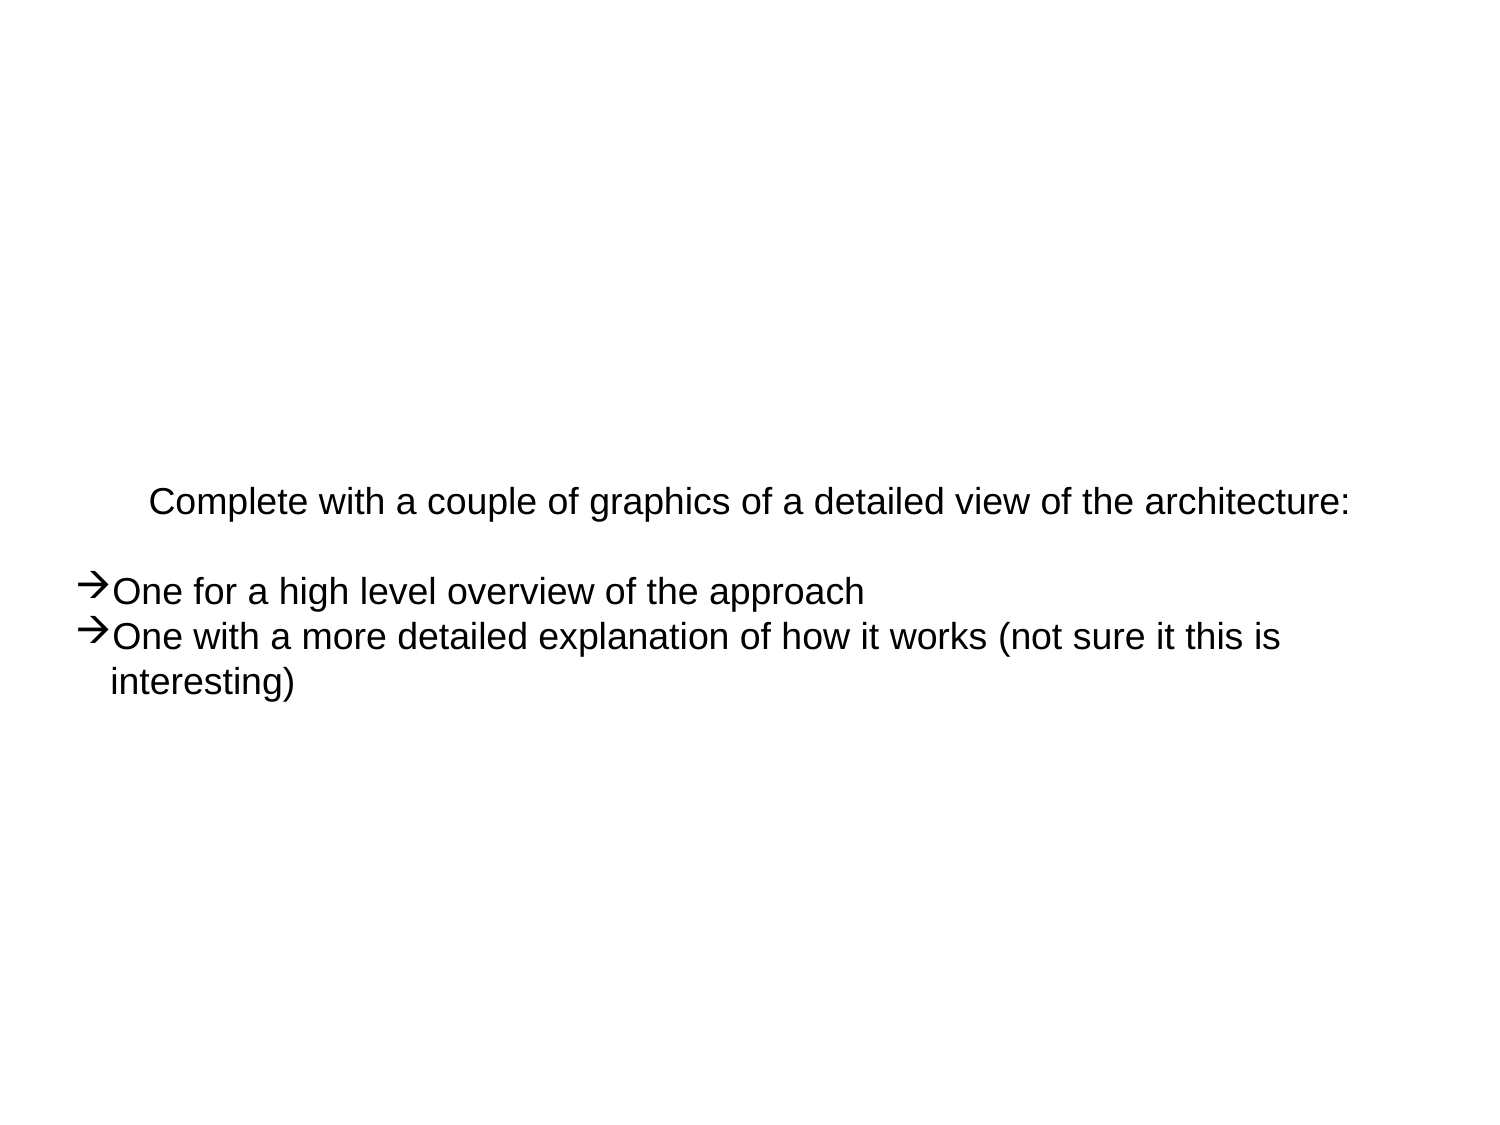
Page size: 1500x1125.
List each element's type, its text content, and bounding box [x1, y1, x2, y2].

text_box Complete with a couple of graphics of a detailed view of the architecture: One for a high level overview of the approach One with a more detailed explanation of how it works (not sure it this is interesting) [74, 263, 1425, 916]
